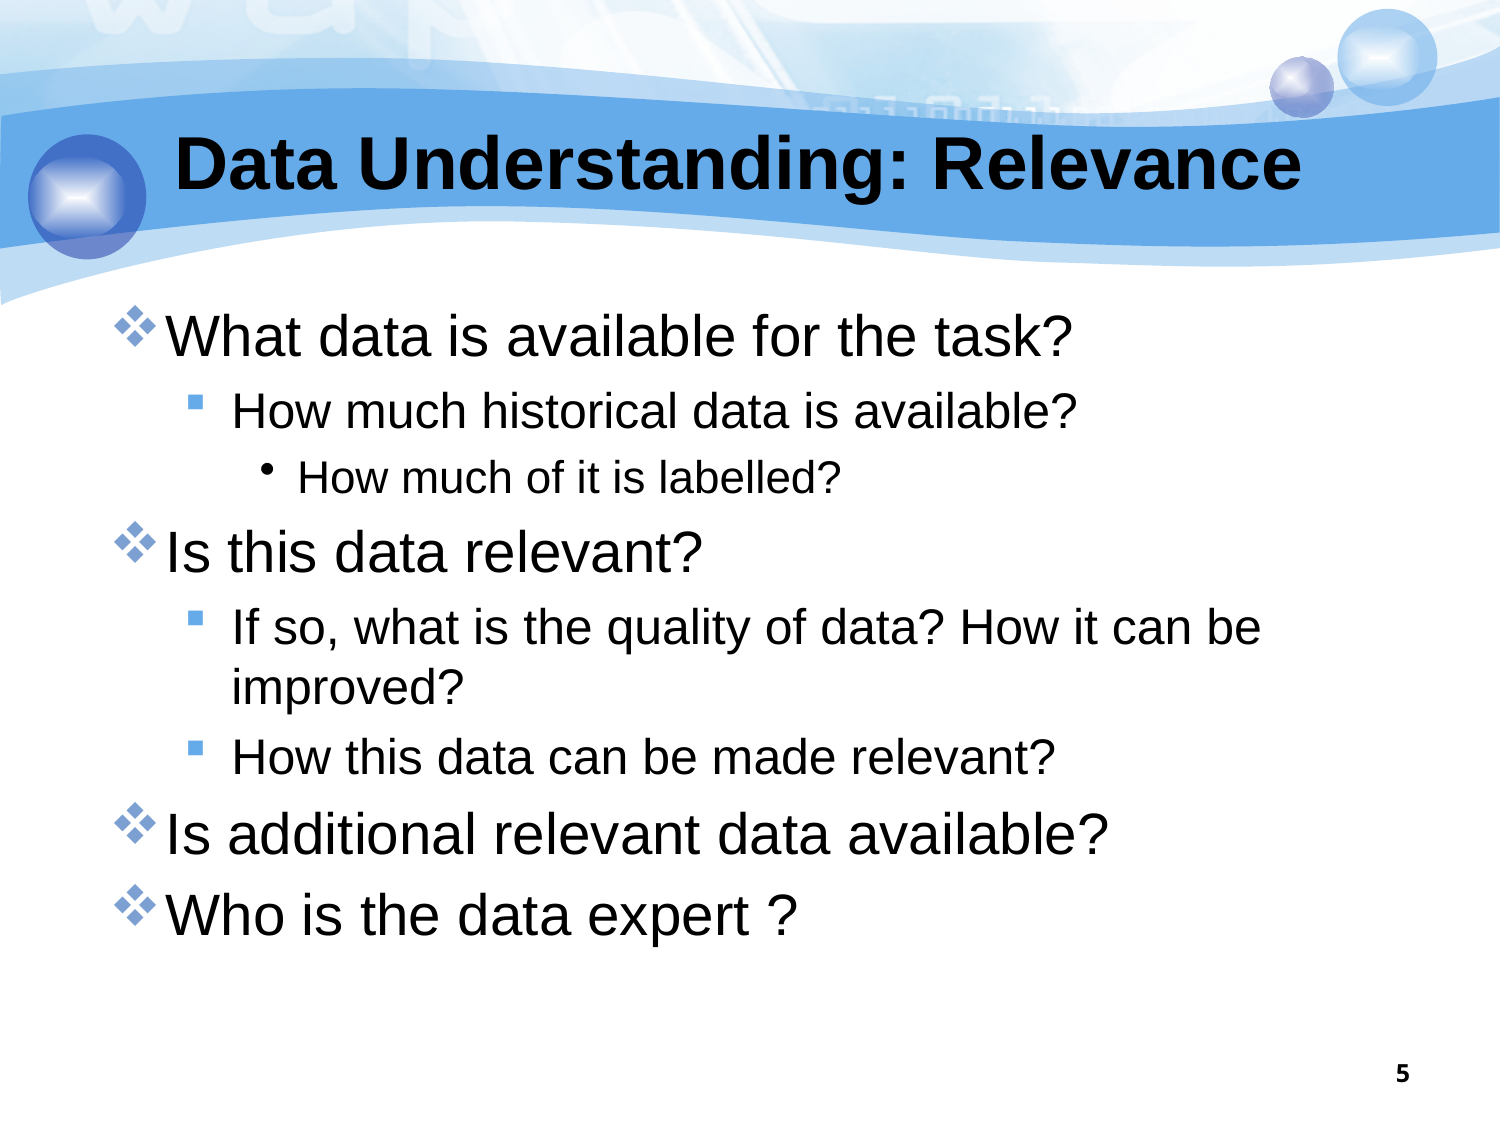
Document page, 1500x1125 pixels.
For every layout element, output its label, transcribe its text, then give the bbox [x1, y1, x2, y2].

title Data Understanding: Relevance [100, 154, 1379, 256]
slide_number 5 [1074, 1049, 1426, 1103]
list What data is available for the task? How much historical data is available? How much of it is labelled? Is this data relevant? If so, what is the quality of data? How it can be improved? How this data can be made relevant? Is additional relevant data available? Who is the data expert ? [94, 290, 1445, 1034]
picture [0, 0, 1500, 113]
